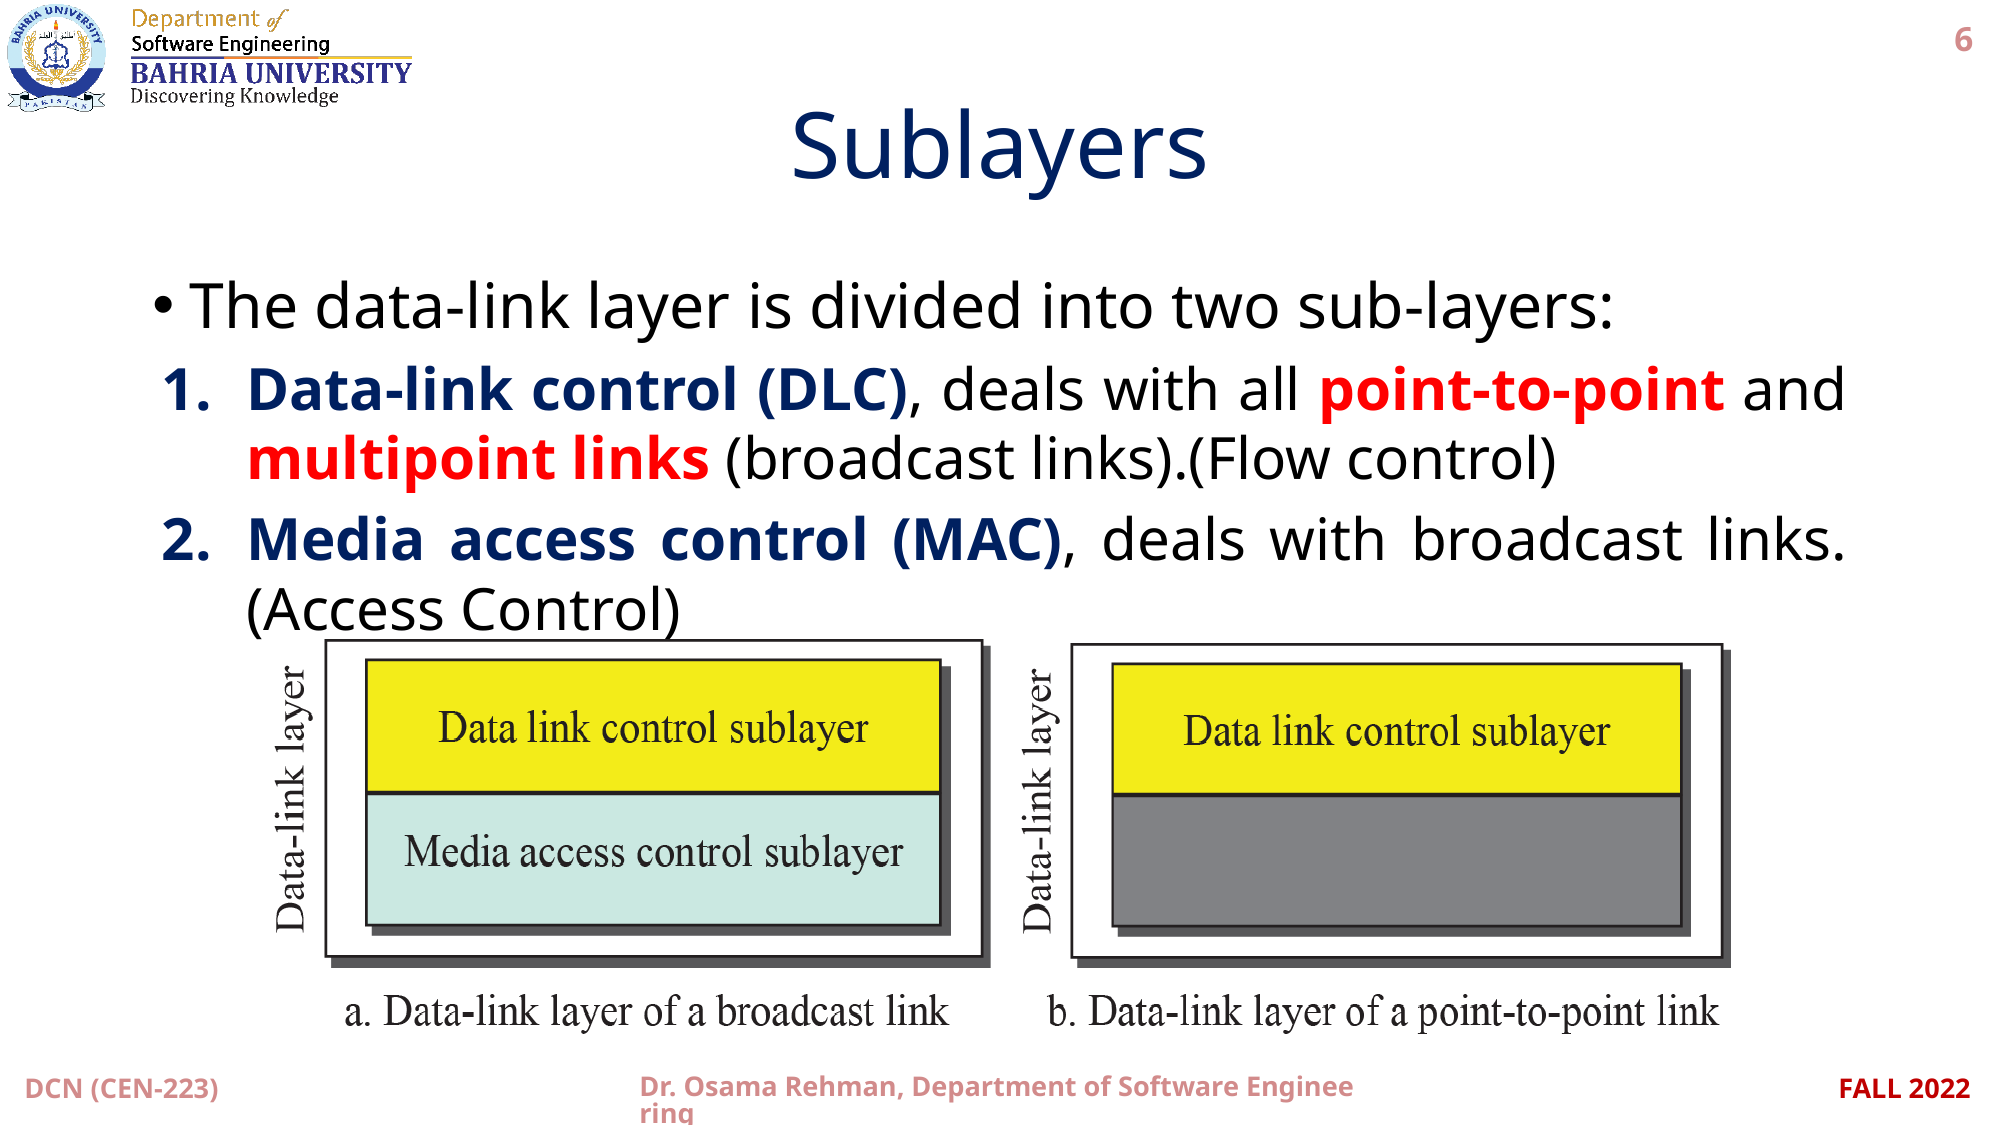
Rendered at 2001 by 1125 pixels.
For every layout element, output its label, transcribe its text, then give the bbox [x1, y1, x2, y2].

title Sublayers [137, 59, 1863, 237]
picture [1, 1, 416, 120]
slide_number 6 [1538, 10, 1989, 71]
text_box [269, 639, 1731, 1039]
list The data-link layer is divided into two sub-layers: Data-link control (DLC), deals with all point-to-point and multipoint links (broadcast links).(Flow control) Media access control (MAC), deals with broadcast links. (Access Control) [137, 258, 1863, 1014]
slide_number DCN (CEN-223) [9, 1057, 624, 1118]
footer Dr. Osama Rehman, Department of Software Engineering [624, 1057, 1371, 1118]
